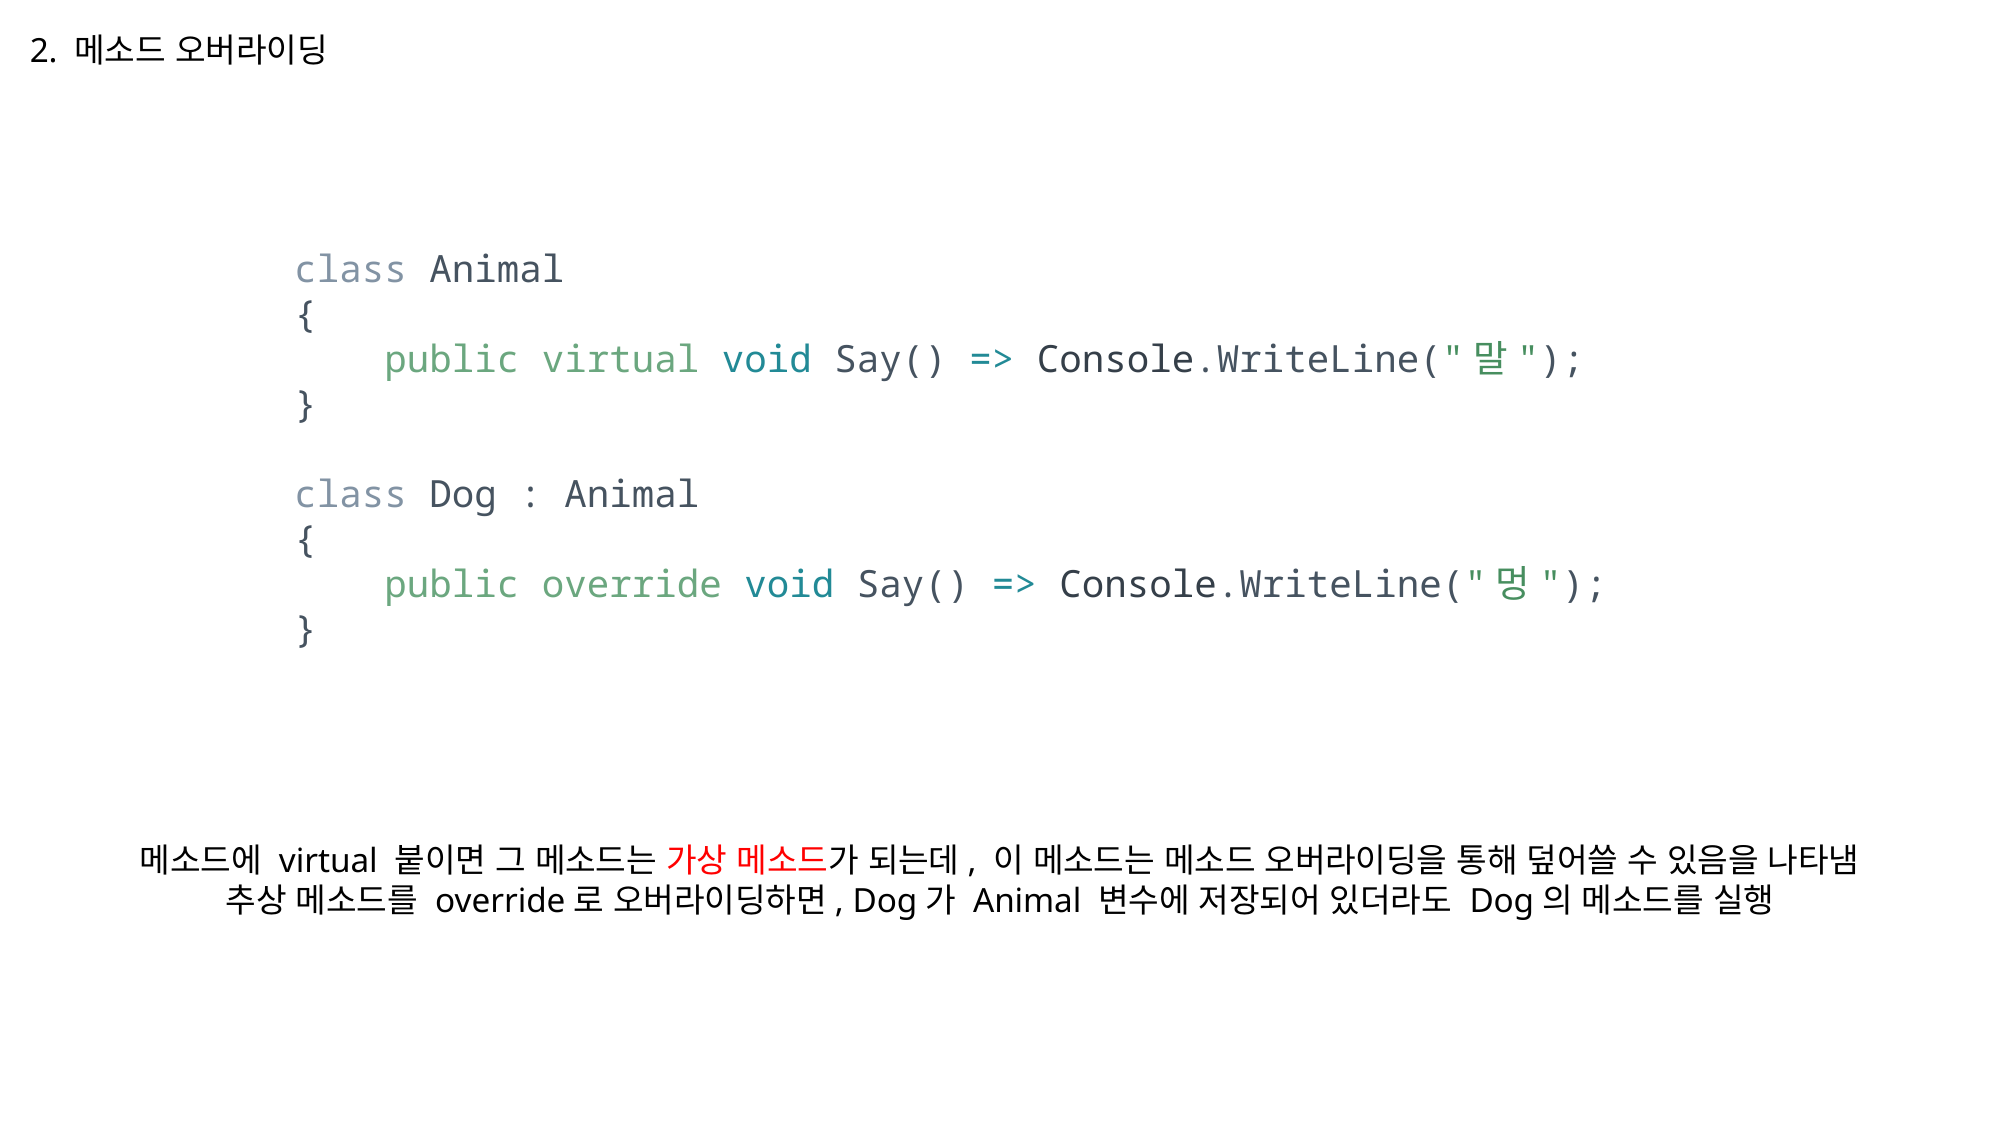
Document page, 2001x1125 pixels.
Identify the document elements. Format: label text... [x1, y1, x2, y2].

text_box class Animal { public virtual void Say() => Console.WriteLine("말"); } class Dog : Animal { public override void Say() => Console.WriteLine("멍"); } [279, 237, 1721, 658]
text_box 2. 메소드 오버라이딩 [15, 21, 343, 77]
text_box 메소드에 virtual 붙이면 그 메소드는 가상 메소드가 되는데, 이 메소드는 메소드 오버라이딩을 통해 덮어쓸 수 있음을 나타냄 추상 메소드를 override로 오버라이딩하면, Dog가 Animal 변수에 저장되어 있더라도 Dog의 메소드를 실행 [125, 831, 1876, 927]
